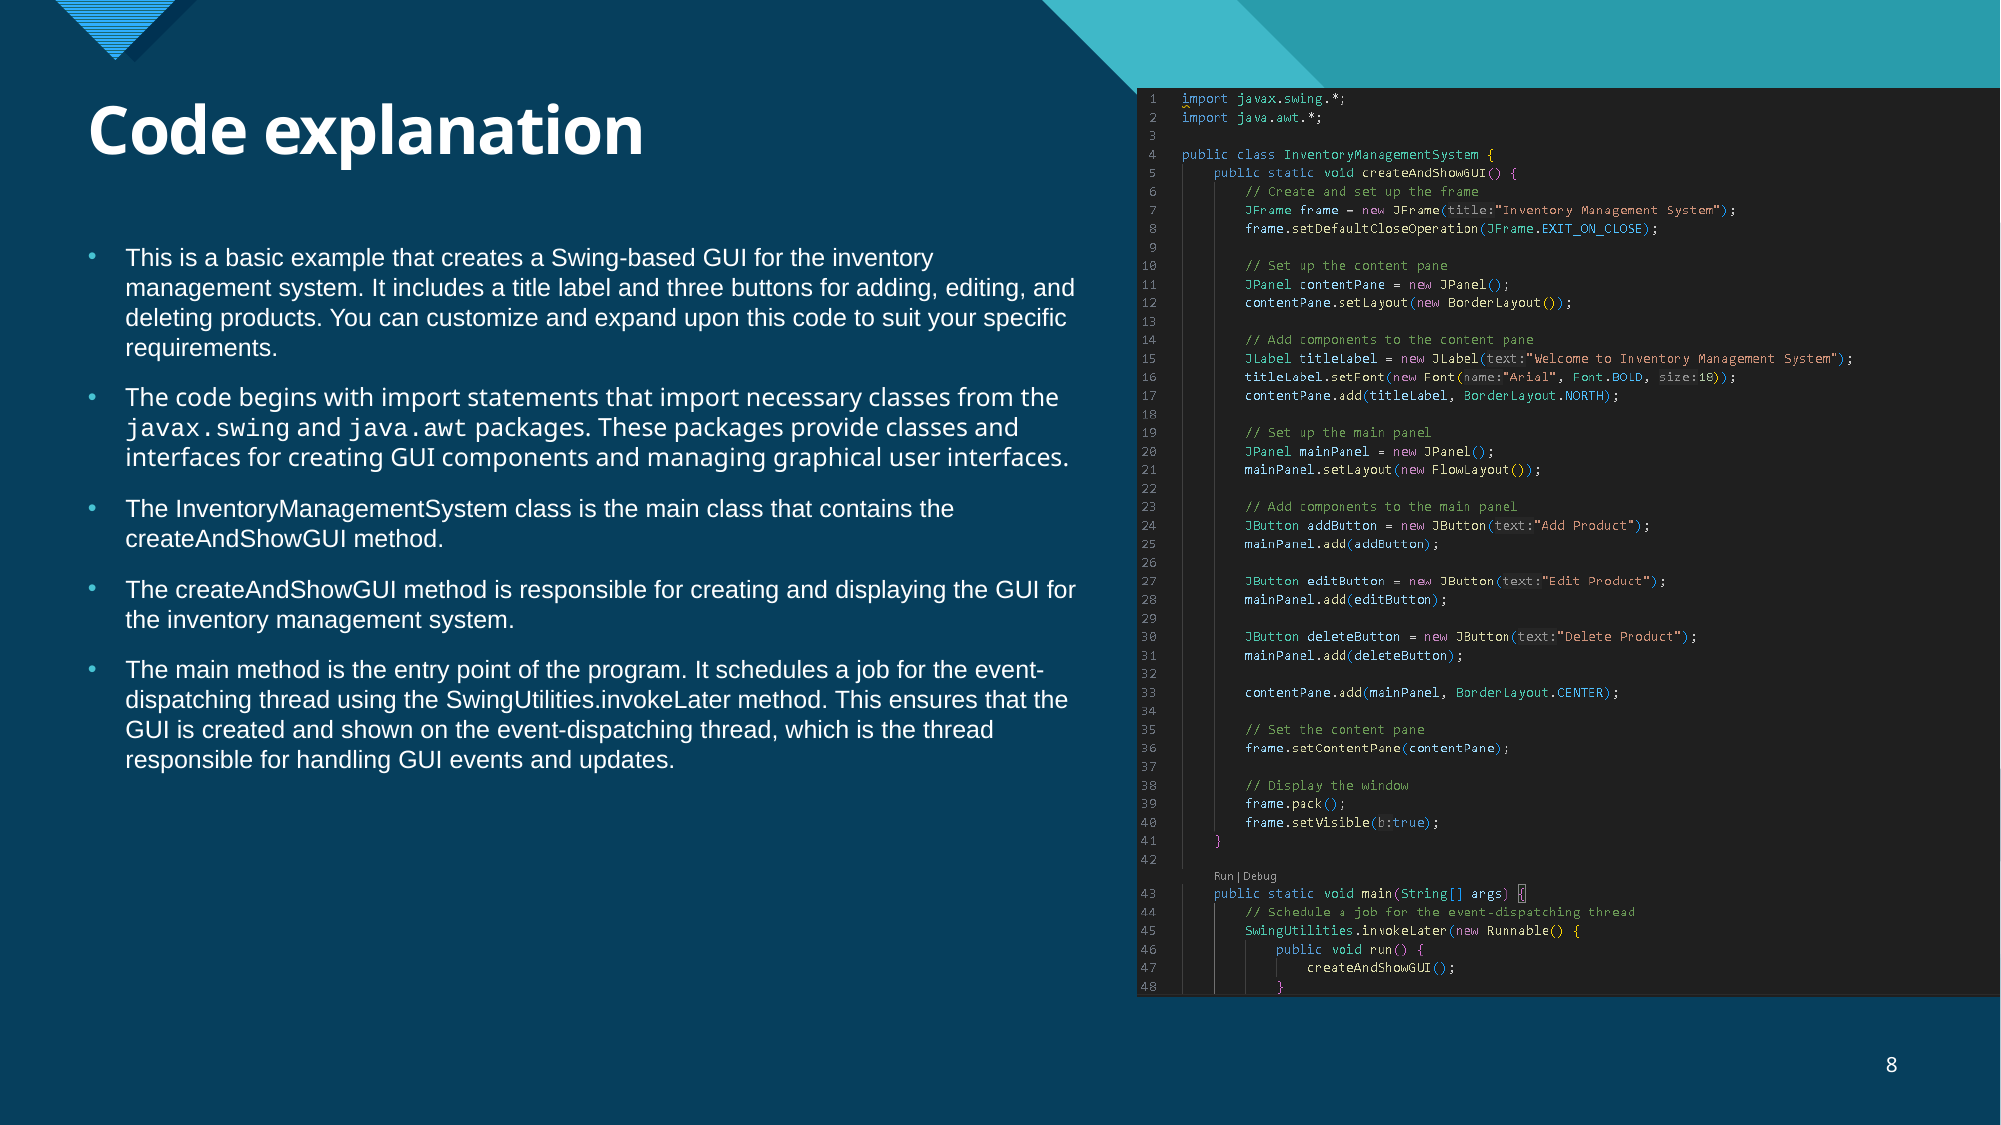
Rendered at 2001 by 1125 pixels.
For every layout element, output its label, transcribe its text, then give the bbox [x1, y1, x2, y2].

title Code explanation [72, 89, 1128, 177]
list This is a basic example that creates a Swing-based GUI for the inventory management system. It includes a title label and three buttons for adding, editing, and deleting products. You can customize and expand upon this code to suit your specific requirements. The code begins with import statements that import necessary classes from the javax.swing and java.awt packages. These packages provide classes and interfaces for creating GUI components and managing graphical user interfaces. The InventoryManagementSystem class is the main class that contains the createAndShowGUI method. The createAndShowGUI method is responsible for creating and displaying the GUI for the inventory management system. The main method is the entry point of the program. It schedules a job for the event-dispatching thread using the SwingUtilities.invokeLater method. This ensures that the GUI is created and shown on the event-dispatching thread, which is the thread responsible for handling GUI events and updates. [72, 233, 1102, 997]
slide_number 8 [1845, 1035, 1913, 1096]
picture [1137, 88, 2000, 996]
